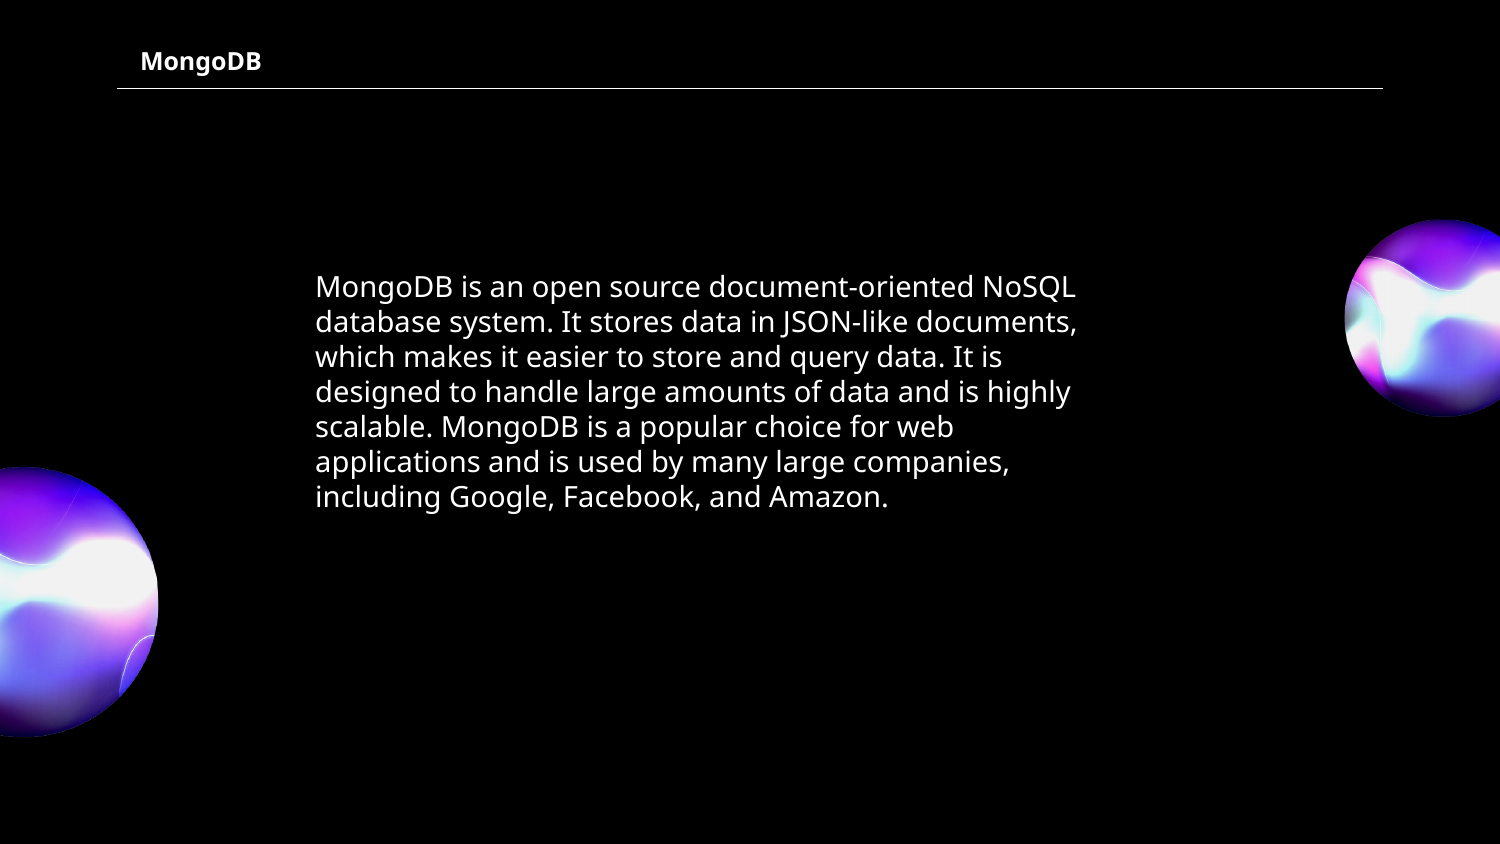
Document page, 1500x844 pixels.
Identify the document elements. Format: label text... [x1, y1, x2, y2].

subtitle MongoDB [116, 30, 850, 89]
picture [0, 464, 162, 740]
picture [1342, 217, 1500, 419]
subtitle MongoDB is an open source document-oriented NoSQL database system. It stores data in JSON-like documents, which makes it easier to store and query data. It is designed to handle large amounts of data and is highly scalable. MongoDB is a popular choice for web applications and is used by many large companies, including Google, Facebook, and Amazon. [277, 253, 1126, 750]
